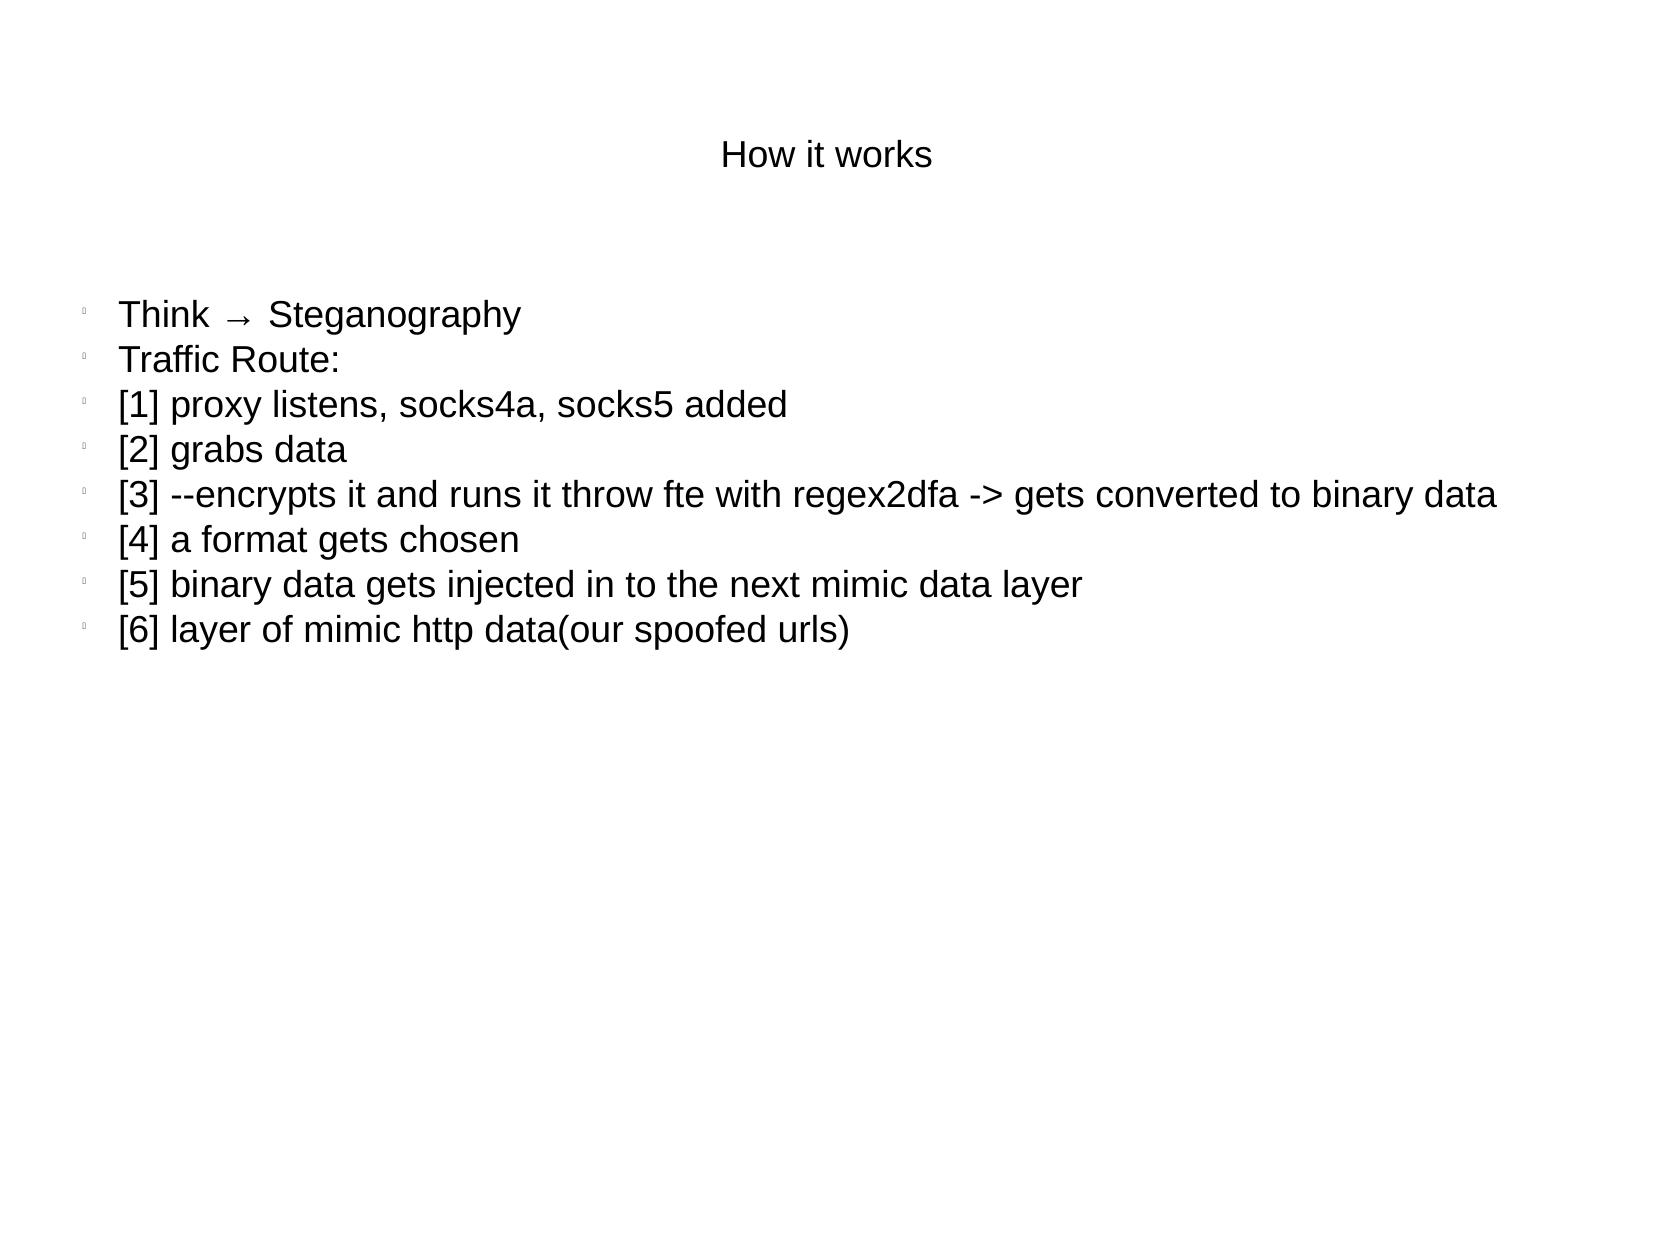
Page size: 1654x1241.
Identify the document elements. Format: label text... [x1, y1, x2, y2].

text_box Think → Steganography Traffic Route: [1] proxy listens, socks4a, socks5 added [2] grabs data [3] --encrypts it and runs it throw fte with regex2dfa -> gets converted to binary data [4] a format gets chosen [5] binary data gets injected in to the next mimic data layer [6] layer of mimic http data(our spoofed urls) [82, 290, 1571, 1010]
text_box How it works [82, 49, 1571, 257]
